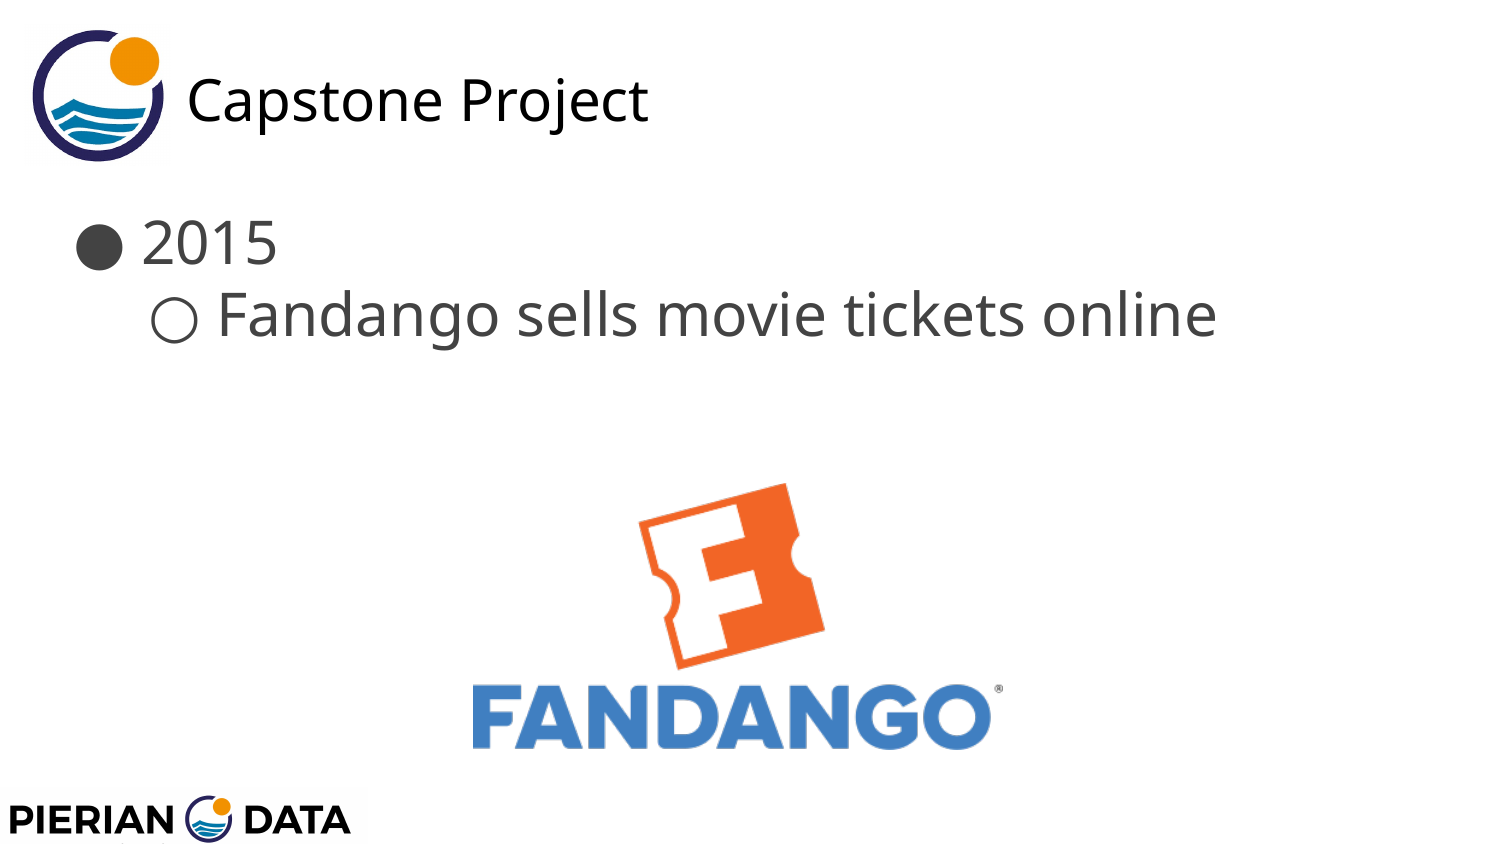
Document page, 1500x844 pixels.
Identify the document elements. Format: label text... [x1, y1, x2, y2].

picture [24, 24, 172, 167]
picture [473, 483, 1004, 750]
list 2015 Fandango sells movie tickets online [51, 189, 1476, 750]
title Capstone Project [176, 48, 1449, 143]
picture [0, 787, 368, 844]
